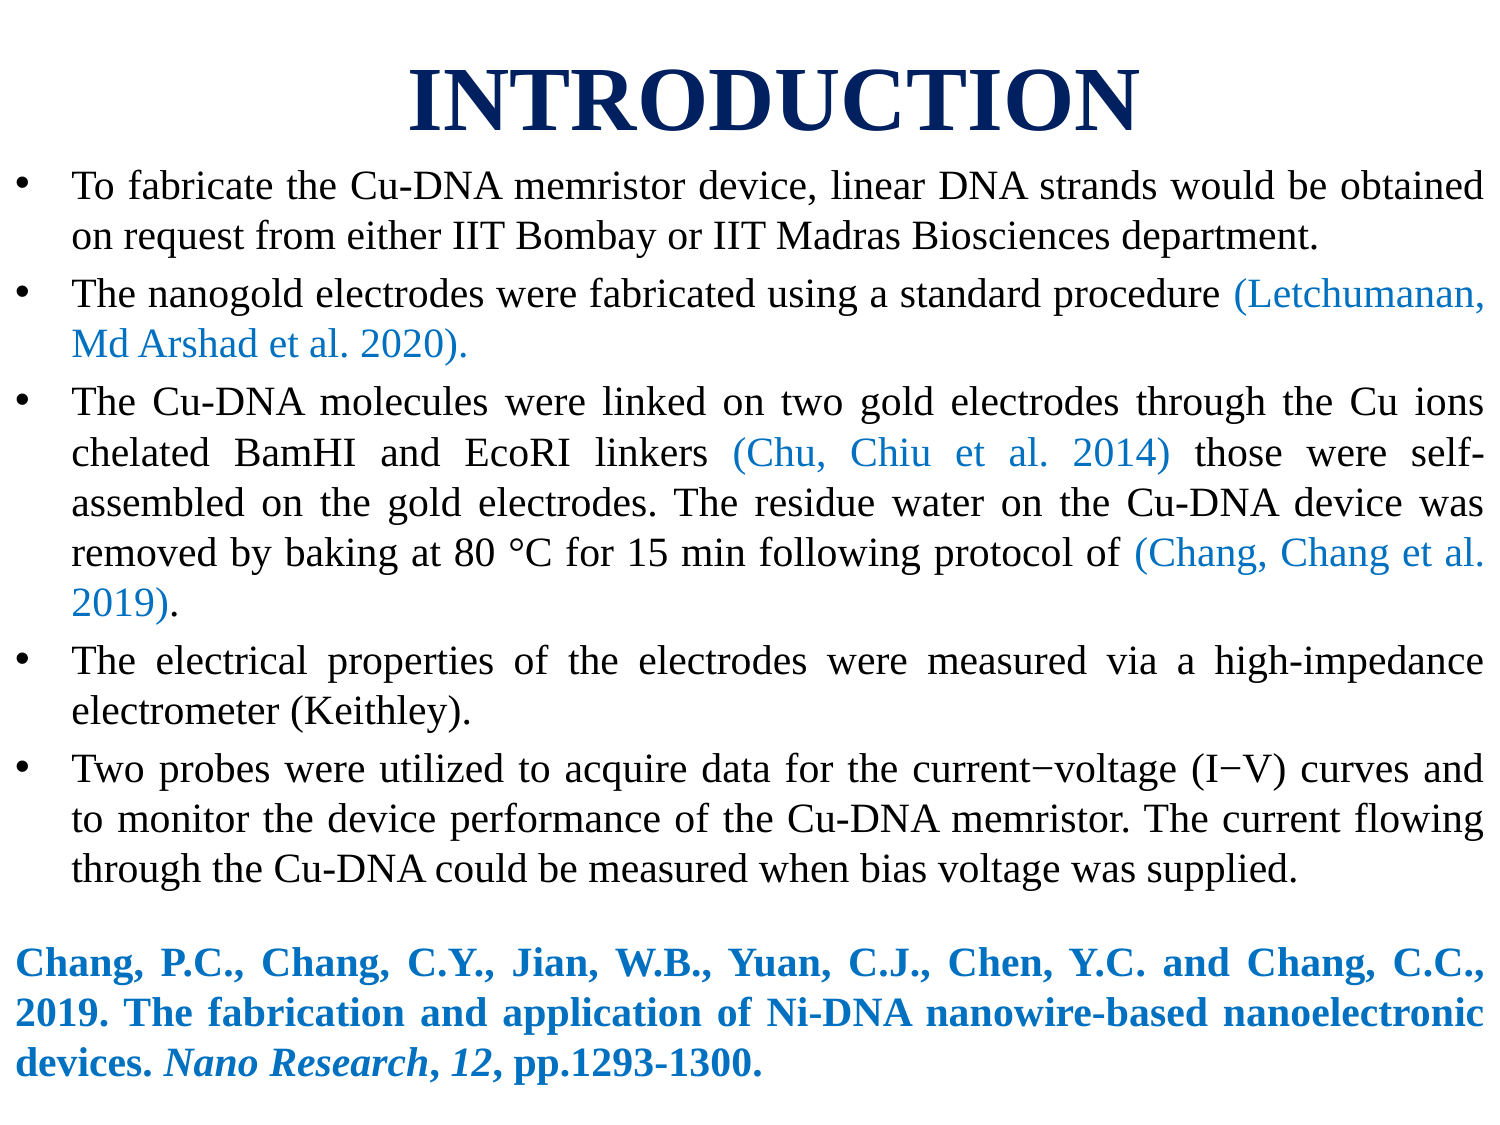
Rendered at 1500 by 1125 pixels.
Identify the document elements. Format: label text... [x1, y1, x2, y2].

title INTRODUCTION [99, 0, 1450, 149]
list To fabricate the Cu-DNA memristor device, linear DNA strands would be obtained on request from either IIT Bombay or IIT Madras Biosciences department. The nanogold electrodes were fabricated using a standard procedure (Letchumanan, Md Arshad et al. 2020). The Cu-DNA molecules were linked on two gold electrodes through the Cu ions chelated BamHI and EcoRI linkers (Chu, Chiu et al. 2014) those were self-assembled on the gold electrodes. The residue water on the Cu-DNA device was removed by baking at 80 °C for 15 min following protocol of (Chang, Chang et al. 2019). The electrical properties of the electrodes were measured via a high-impedance electrometer (Keithley). Two probes were utilized to acquire data for the current−voltage (I−V) curves and to monitor the device performance of the Cu-DNA memristor. The current flowing through the Cu-DNA could be measured when bias voltage was supplied. Chang, P.C., Chang, C.Y., Jian, W.B., Yuan, C.J., Chen, Y.C. and Chang, C.C., 2019. The fabrication and application of Ni-DNA nanowire-based nanoelectronic devices. Nano Research, 12, pp.1293-1300. [0, 149, 1500, 1049]
